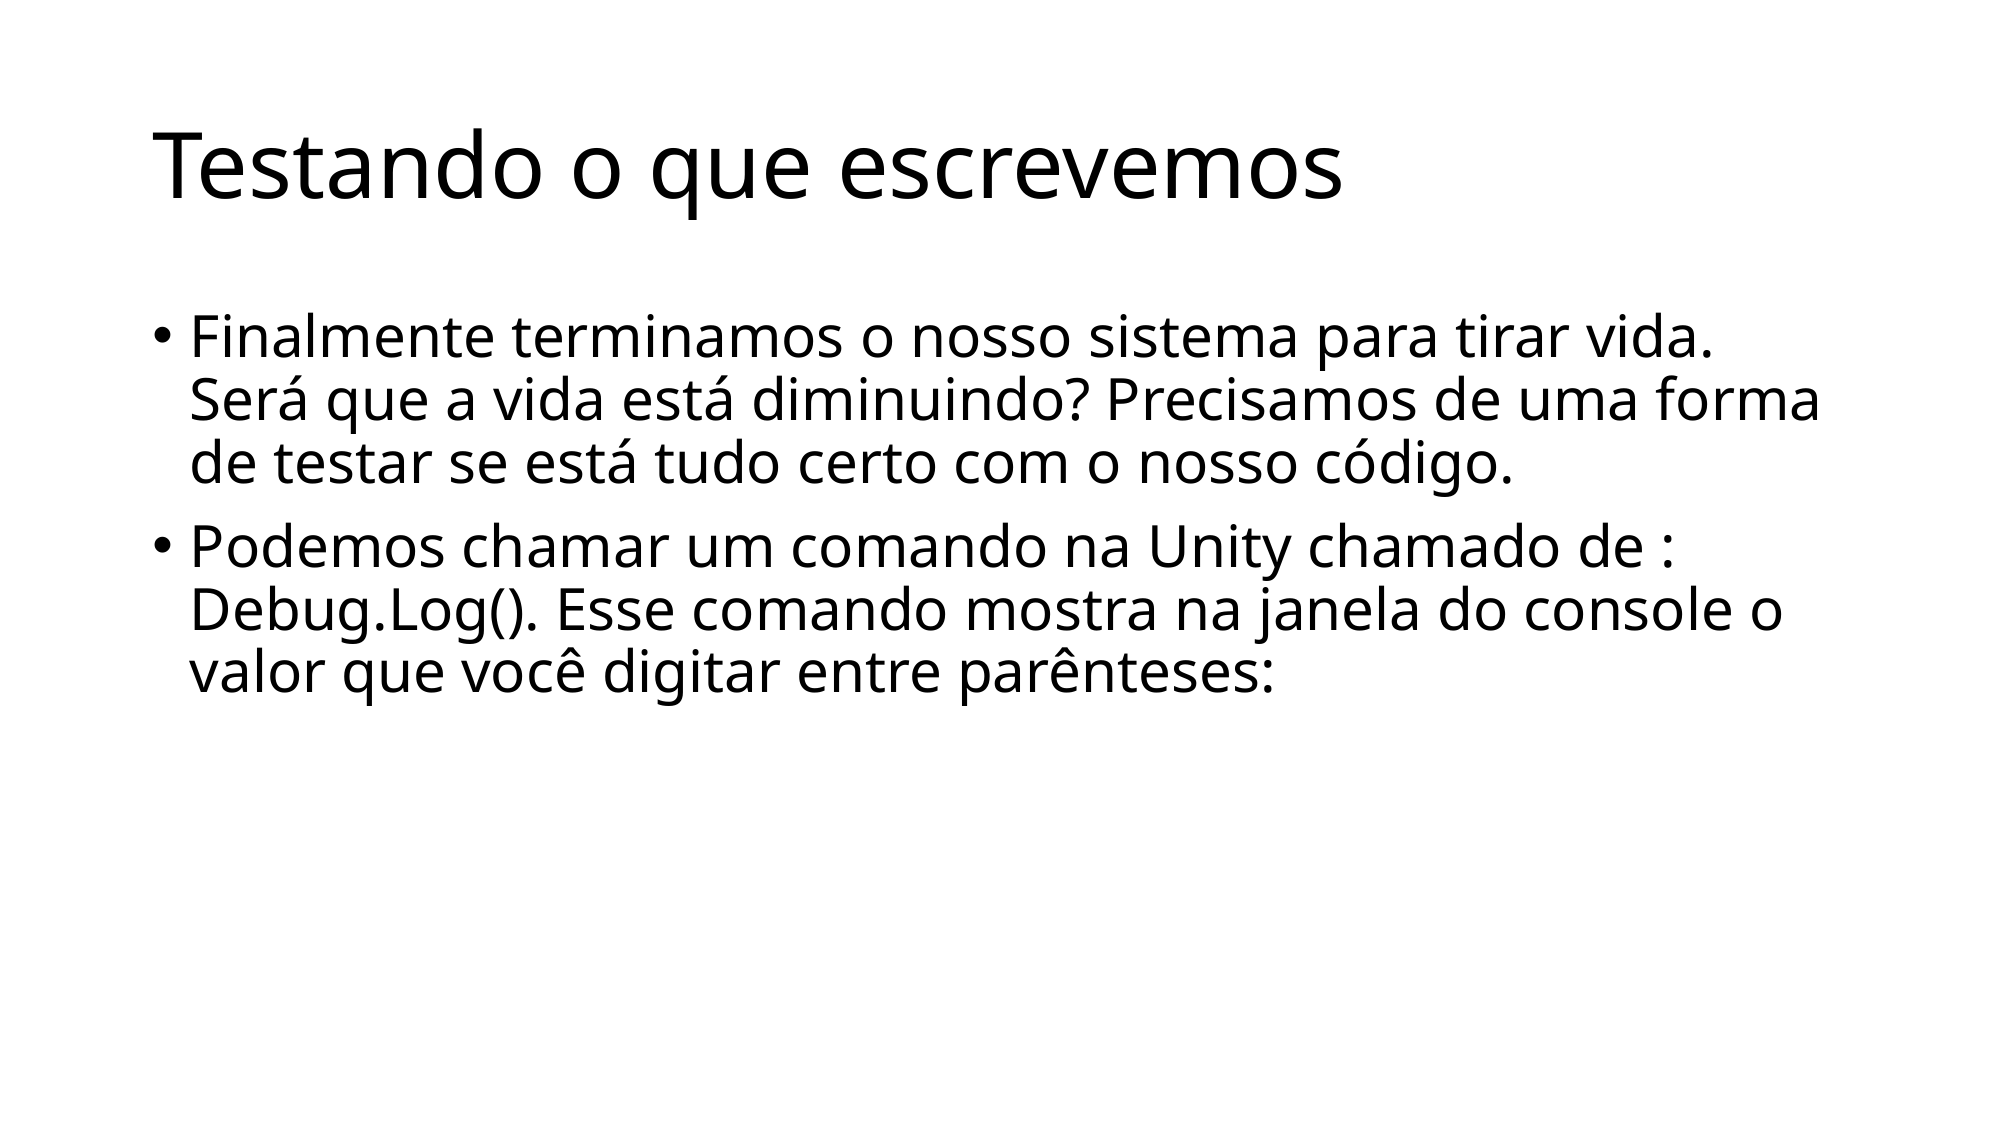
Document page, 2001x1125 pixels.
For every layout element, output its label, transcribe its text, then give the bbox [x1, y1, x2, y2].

list Finalmente terminamos o nosso sistema para tirar vida. Será que a vida está diminuindo? Precisamos de uma forma de testar se está tudo certo com o nosso código. Podemos chamar um comando na Unity chamado de : Debug.Log(). Esse comando mostra na janela do console o valor que você digitar entre parênteses: [137, 299, 1863, 1014]
title Testando o que escrevemos [137, 59, 1863, 278]
